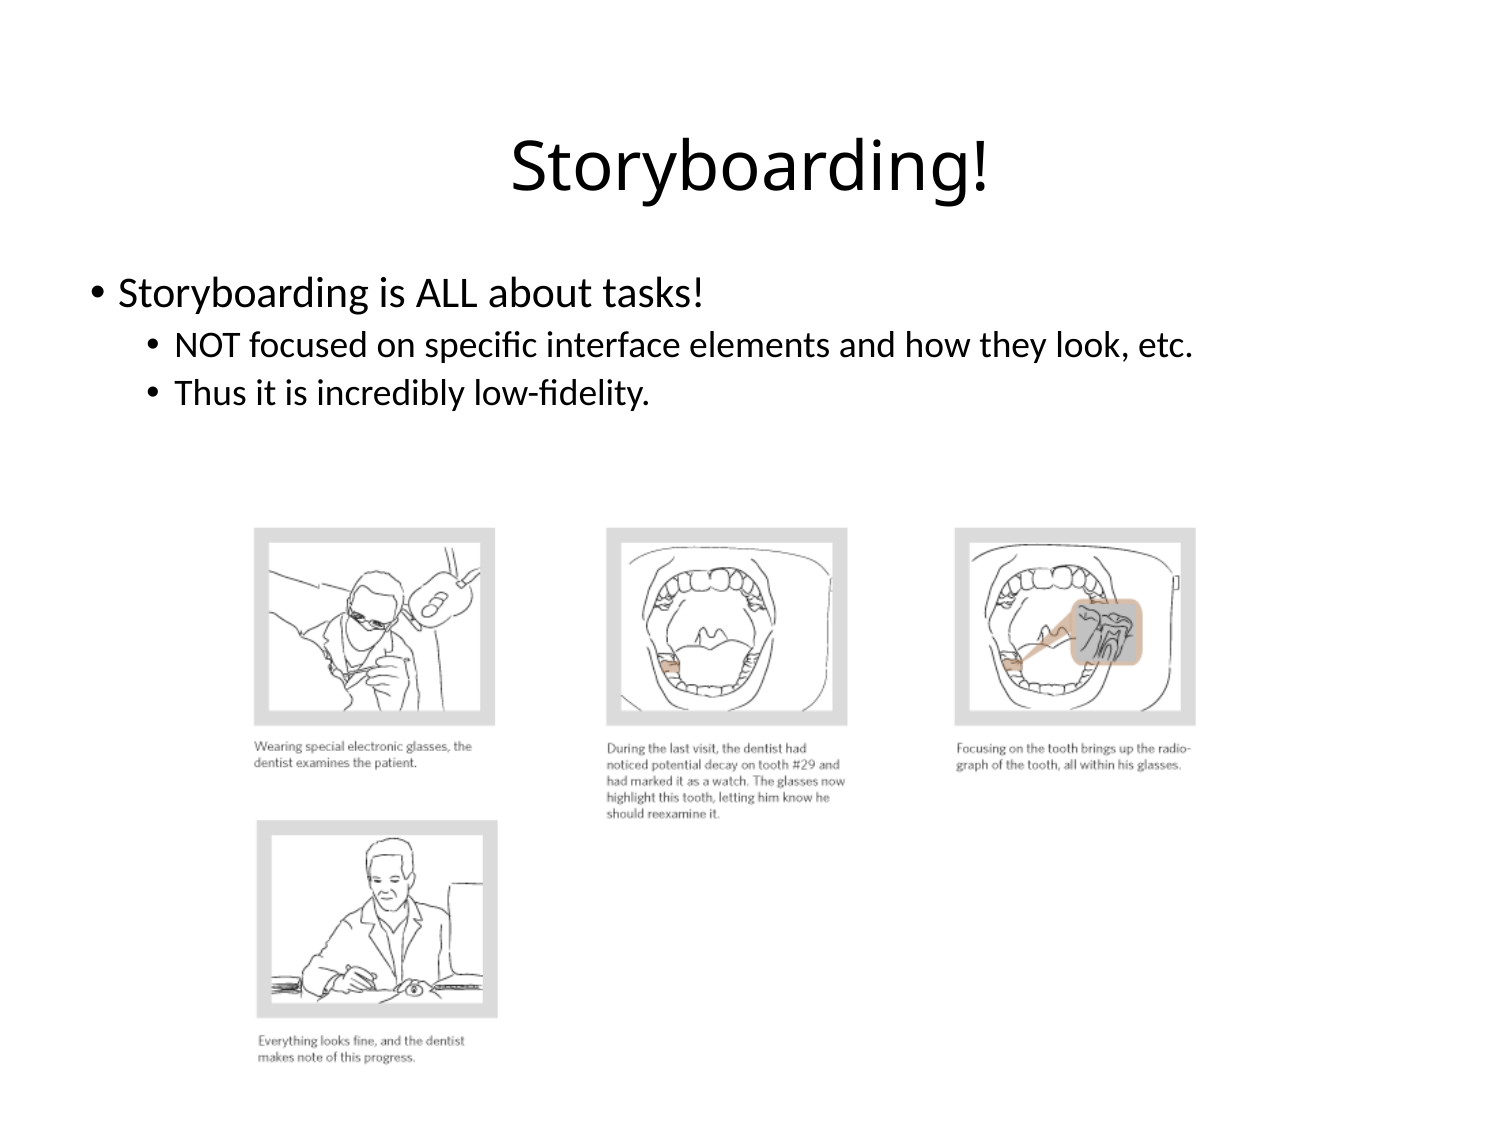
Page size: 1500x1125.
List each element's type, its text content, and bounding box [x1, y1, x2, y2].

title Storyboarding! [103, 59, 1397, 278]
picture [249, 513, 1200, 1125]
list Storyboarding is ALL about tasks! NOT focused on specific interface elements and how they look, etc. Thus it is incredibly low-fidelity. [75, 262, 1363, 513]
